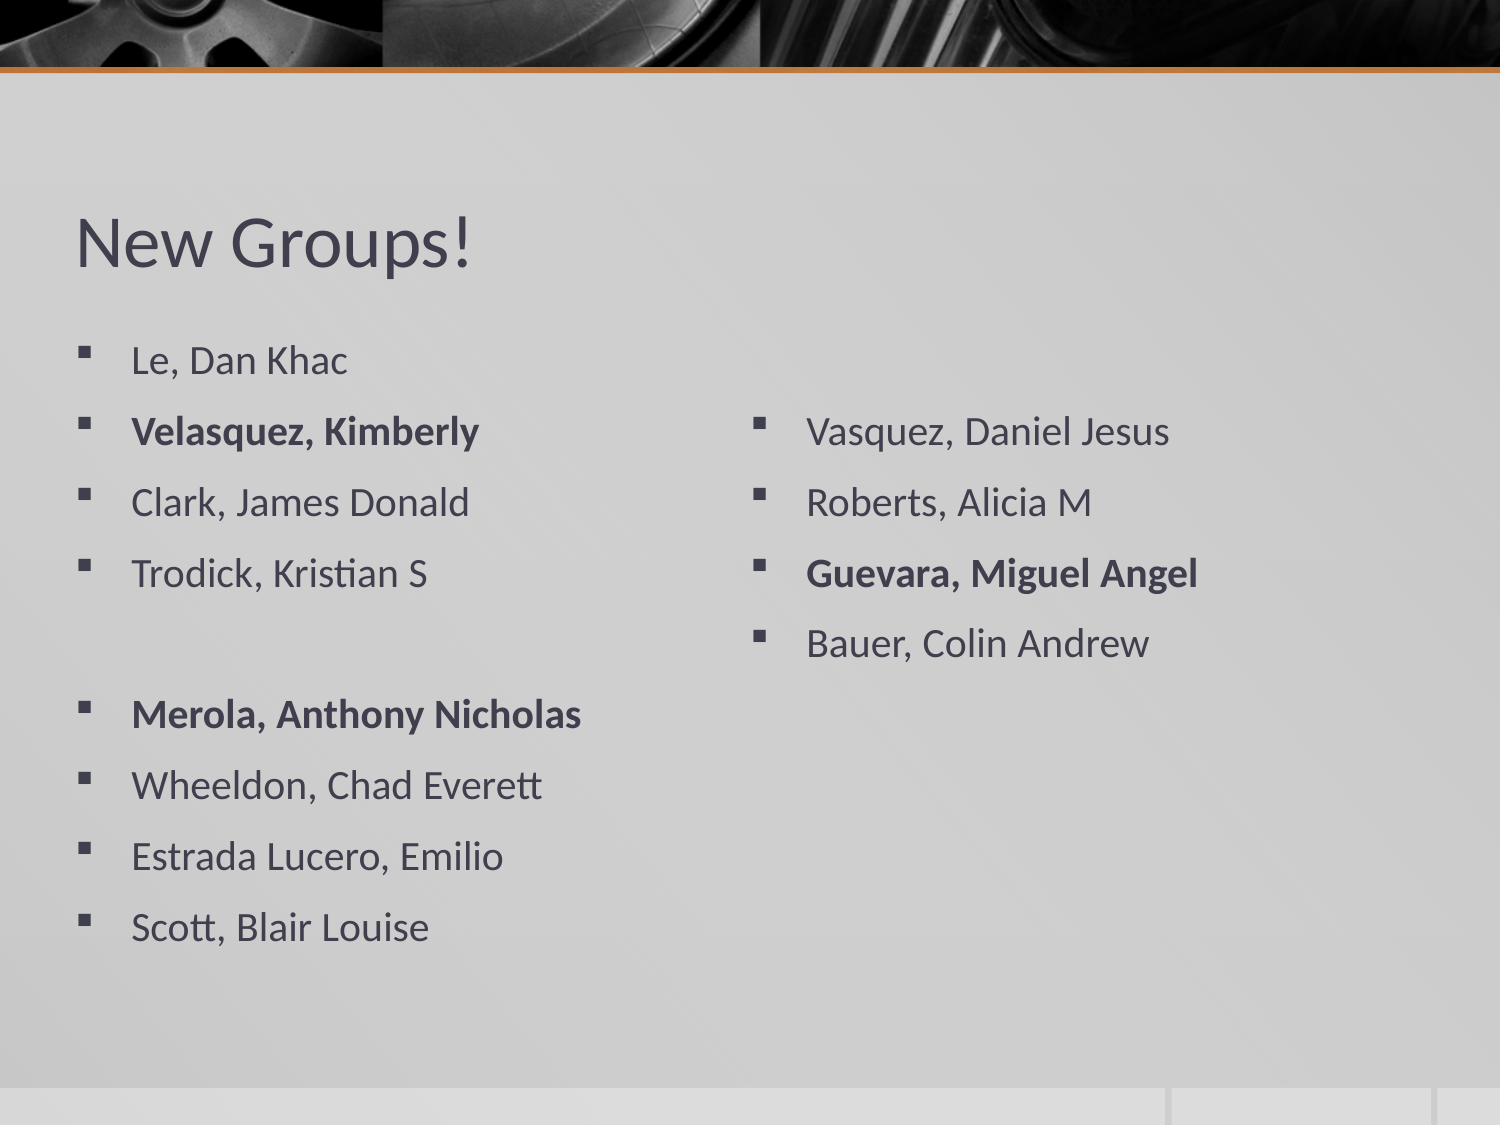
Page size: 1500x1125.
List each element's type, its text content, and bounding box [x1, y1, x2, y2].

picture [0, 0, 1500, 67]
list Le, Dan Khac Velasquez, Kimberly Clark, James Donald Trodick, Kristian S Merola, Anthony Nicholas Wheeldon, Chad Everett Estrada Lucero, Emilio Scott, Blair Louise Vasquez, Daniel Jesus Roberts, Alicia M Guevara, Miguel Angel Bauer, Colin Andrew [75, 324, 1425, 1005]
title New Groups! [75, 162, 1425, 313]
